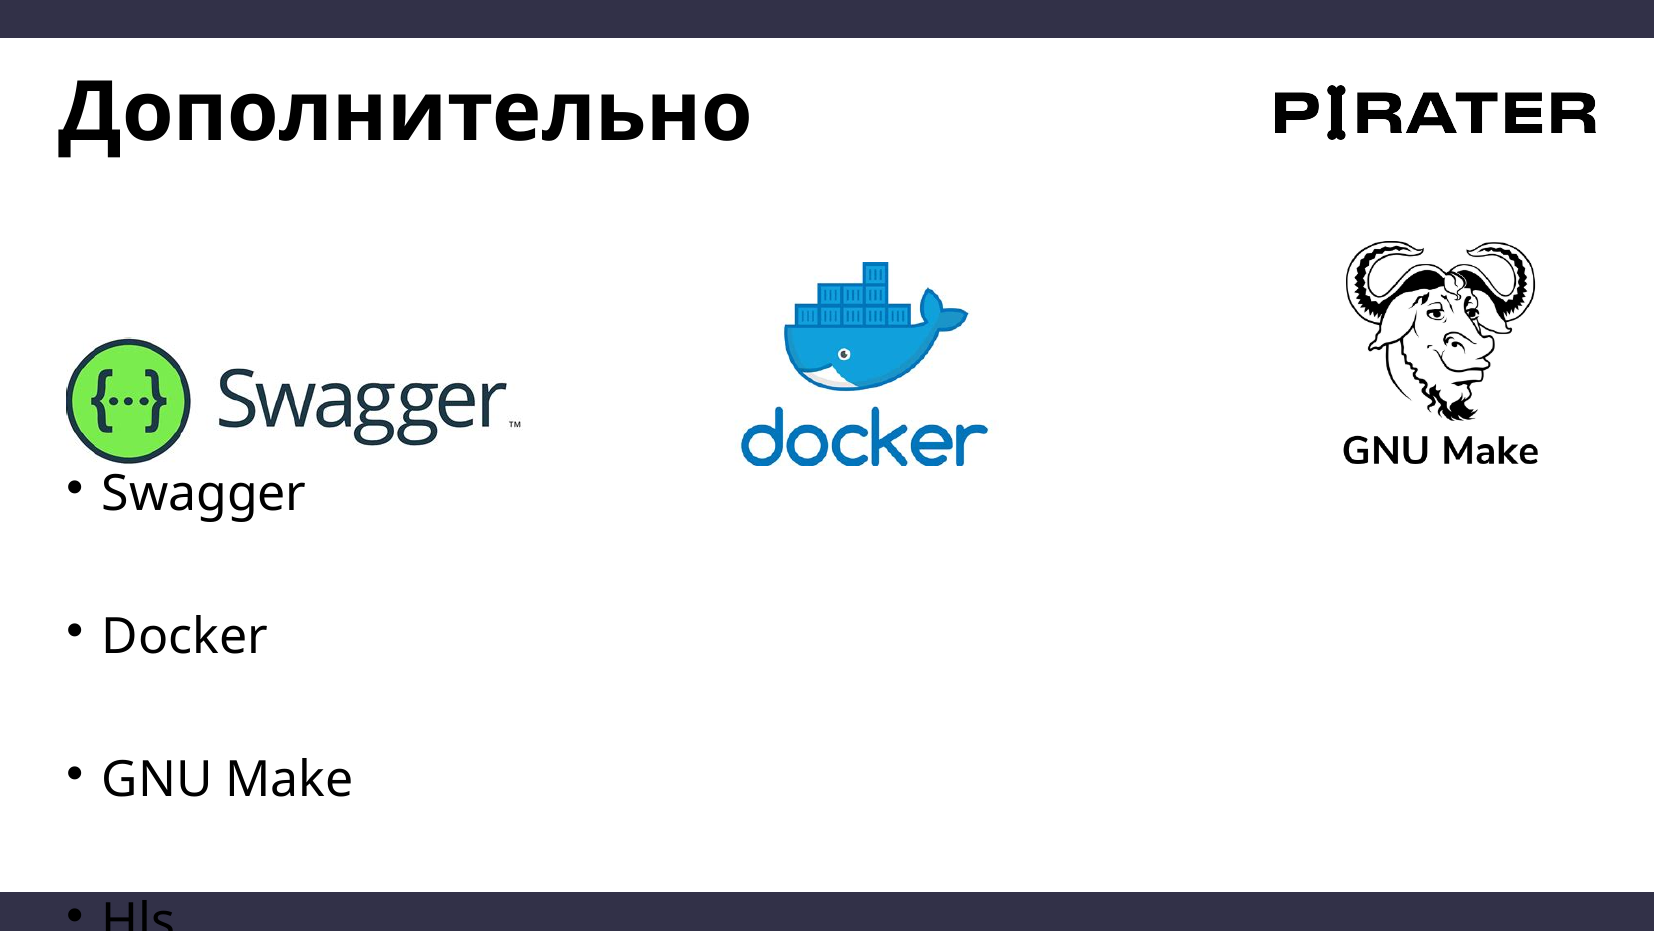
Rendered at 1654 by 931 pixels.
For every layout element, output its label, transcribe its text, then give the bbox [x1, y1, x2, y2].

picture [669, 262, 1060, 467]
picture [815, 314, 823, 319]
text_box [0, 892, 1654, 931]
picture [850, 304, 879, 309]
picture [837, 347, 852, 361]
picture [66, 337, 524, 466]
text_box Swagger Docker GNU Make Hls [66, 546, 684, 863]
text_box [0, 0, 1654, 38]
text_box Дополнительно [58, 38, 1547, 188]
picture [1321, 229, 1566, 485]
picture [1275, 85, 1596, 140]
picture [861, 315, 868, 321]
